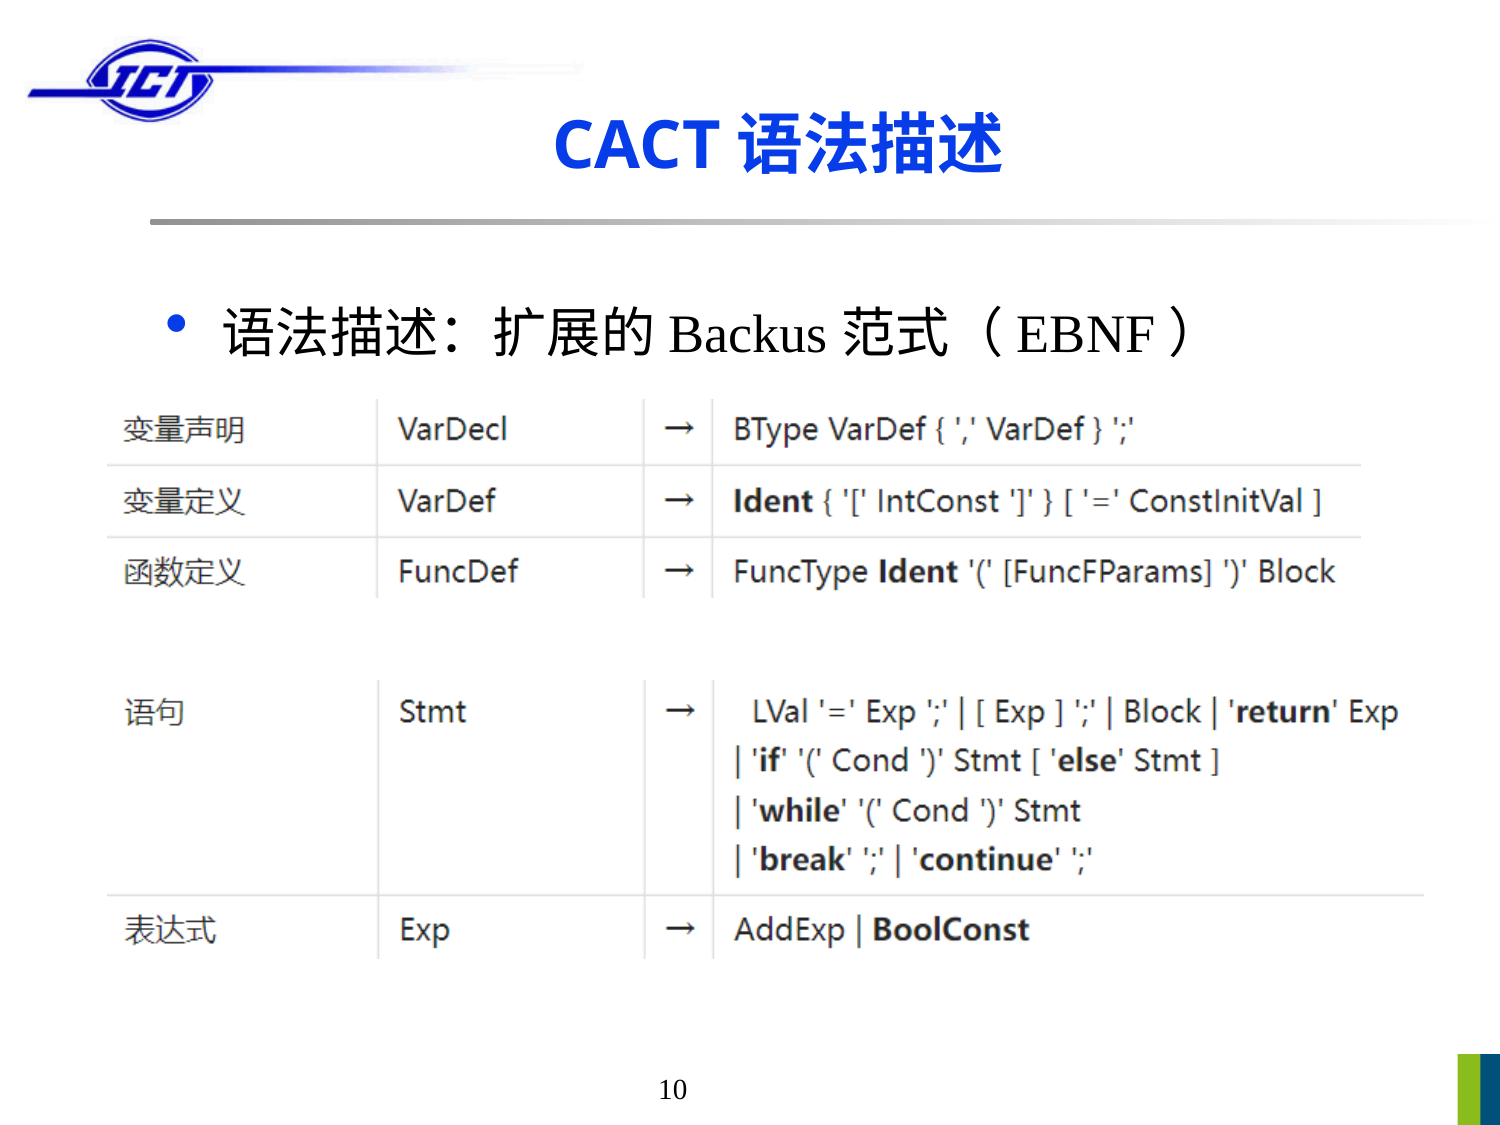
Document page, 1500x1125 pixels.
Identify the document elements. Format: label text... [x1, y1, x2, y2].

picture [24, 36, 600, 125]
list 语法描述：扩展的Backus范式（EBNF） [150, 275, 1388, 425]
title CACT语法描述 [159, 66, 1397, 217]
picture [107, 680, 1424, 960]
picture [107, 399, 1362, 599]
